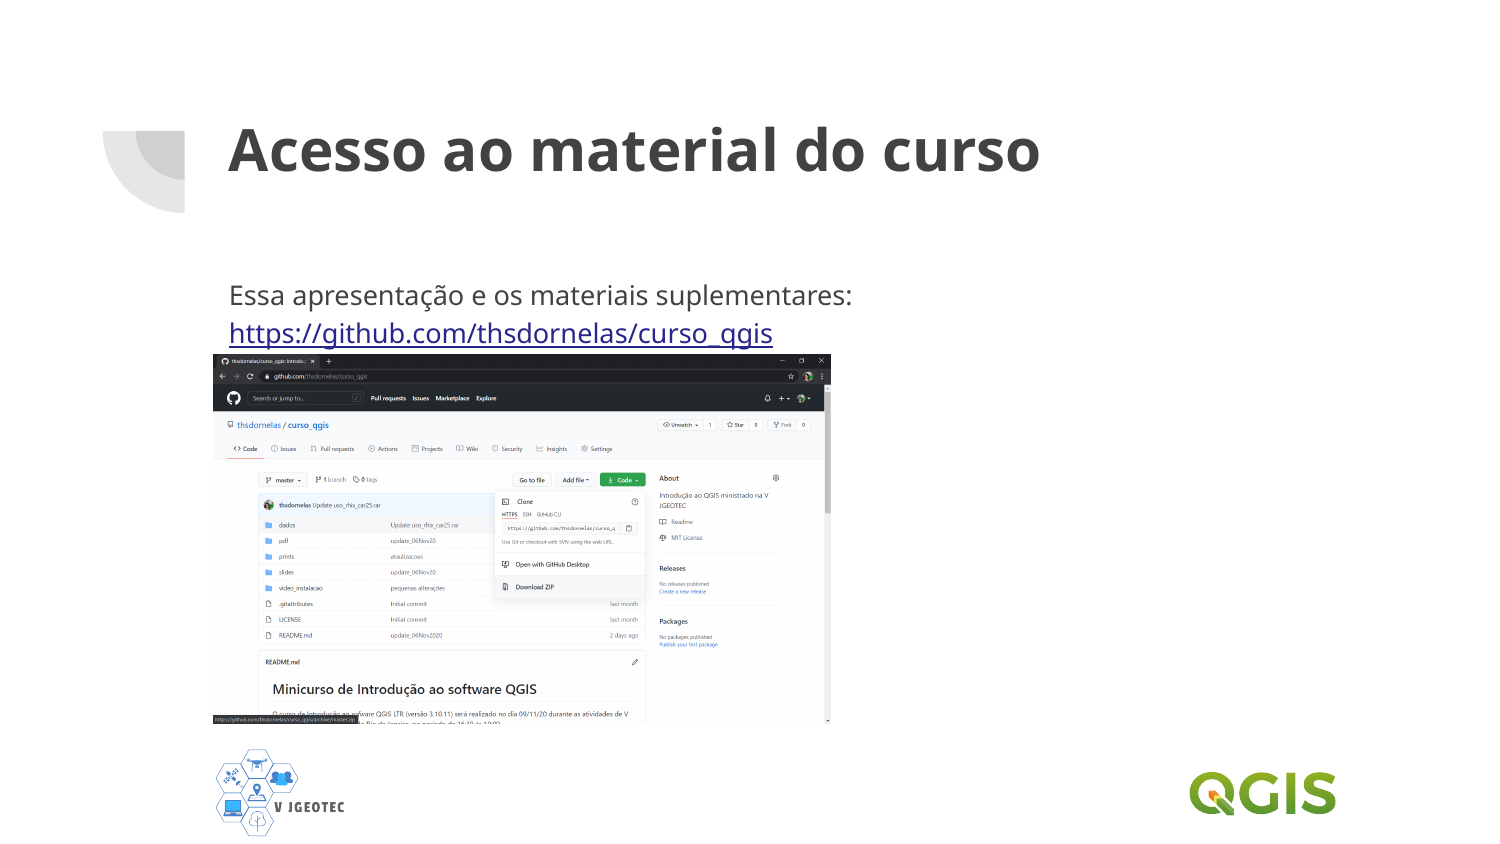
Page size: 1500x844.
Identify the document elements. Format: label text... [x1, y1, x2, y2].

picture [213, 354, 831, 725]
list Essa apresentação e os materiais suplementares: https://github.com/thsdornelas/curso_qgis [213, 258, 1368, 741]
title Acesso ao material do curso [213, 98, 1368, 258]
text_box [213, 743, 1368, 844]
